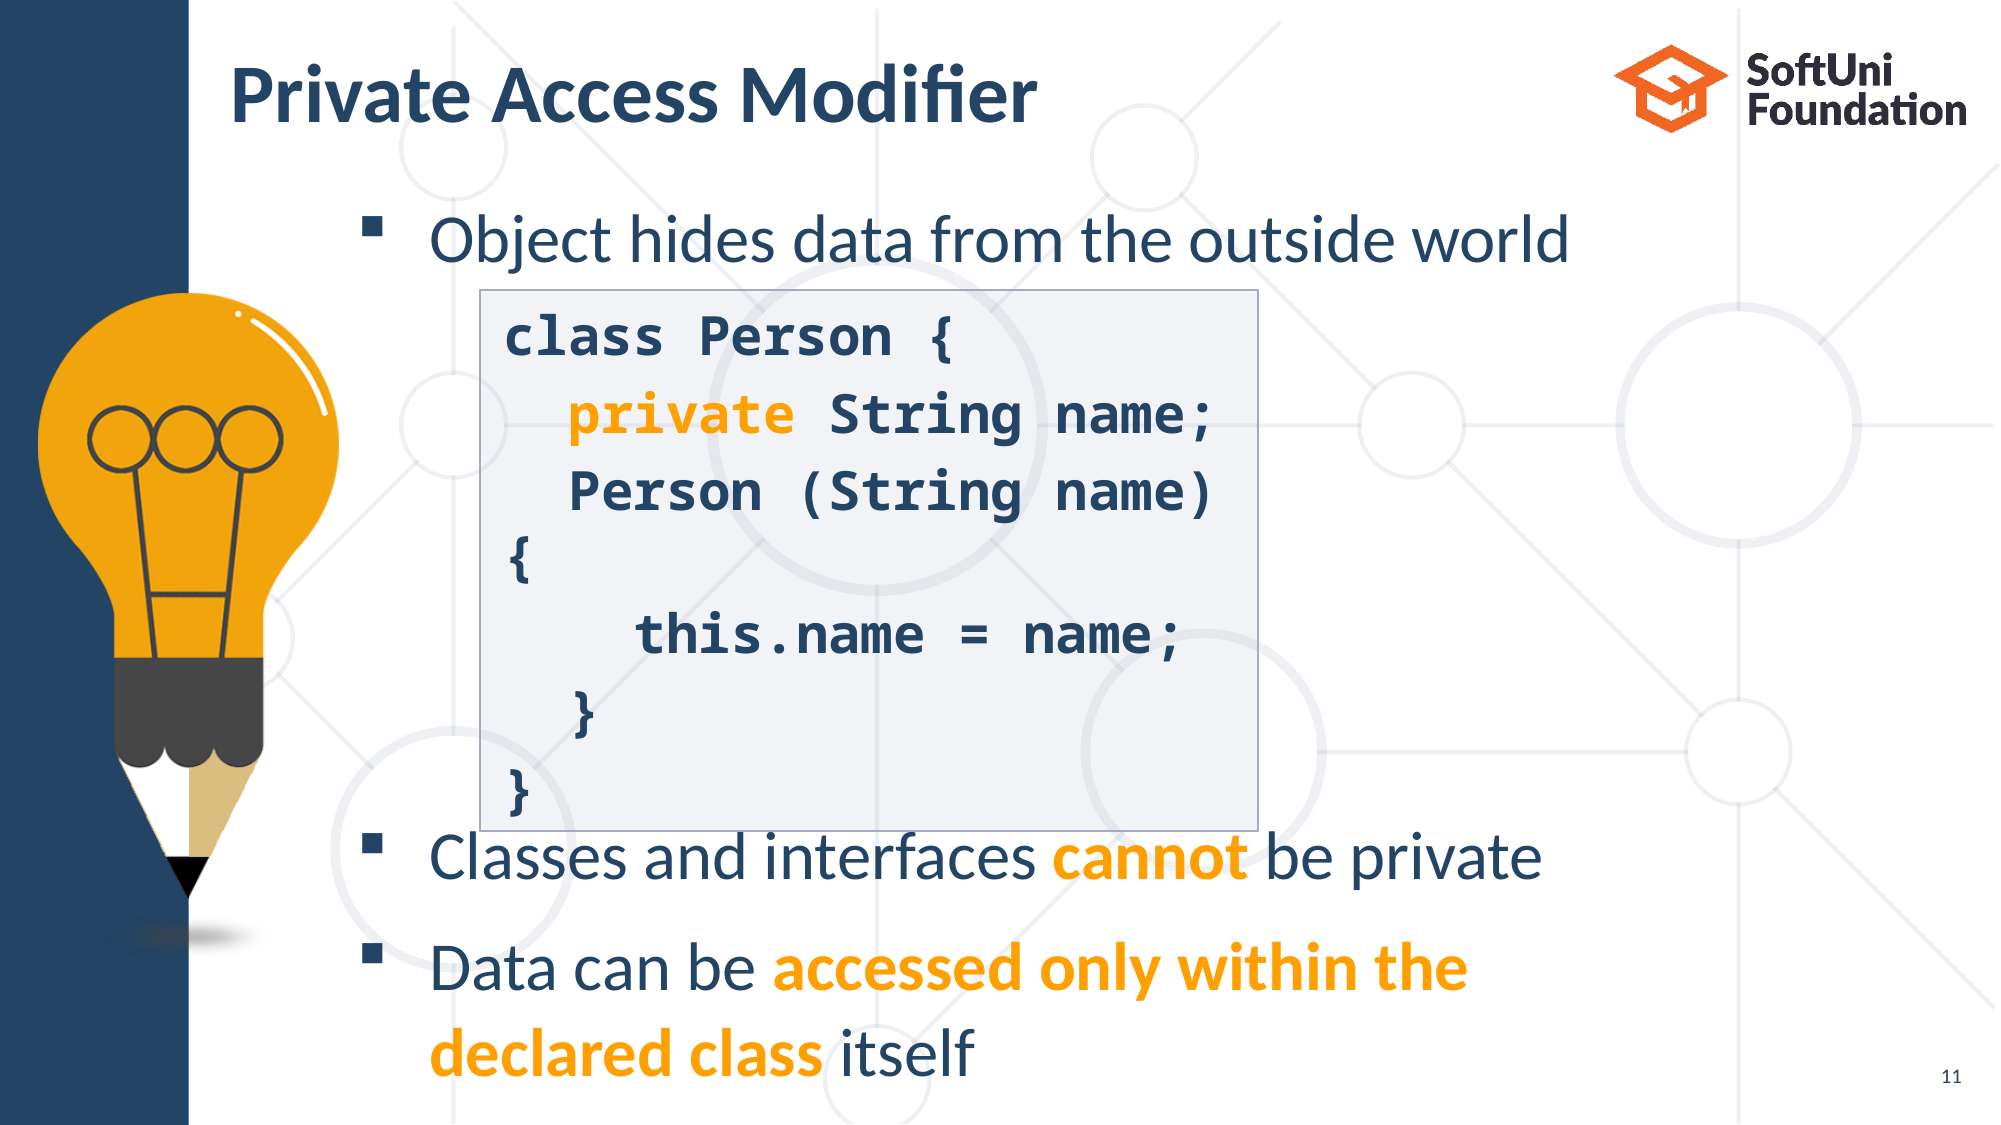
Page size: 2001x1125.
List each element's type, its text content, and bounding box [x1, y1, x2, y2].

picture [38, 293, 338, 961]
list Object hides data from the outside world Classes and interfaces cannot be private Data can be accessed only within the declared class itself [338, 183, 1968, 1101]
title Private Access Modifier [212, 16, 1591, 162]
picture [1613, 44, 1966, 133]
text_box class Person { private String name; Person (String name) { this.name = name; } } [479, 289, 1259, 831]
slide_number 11 [1897, 1049, 1968, 1101]
